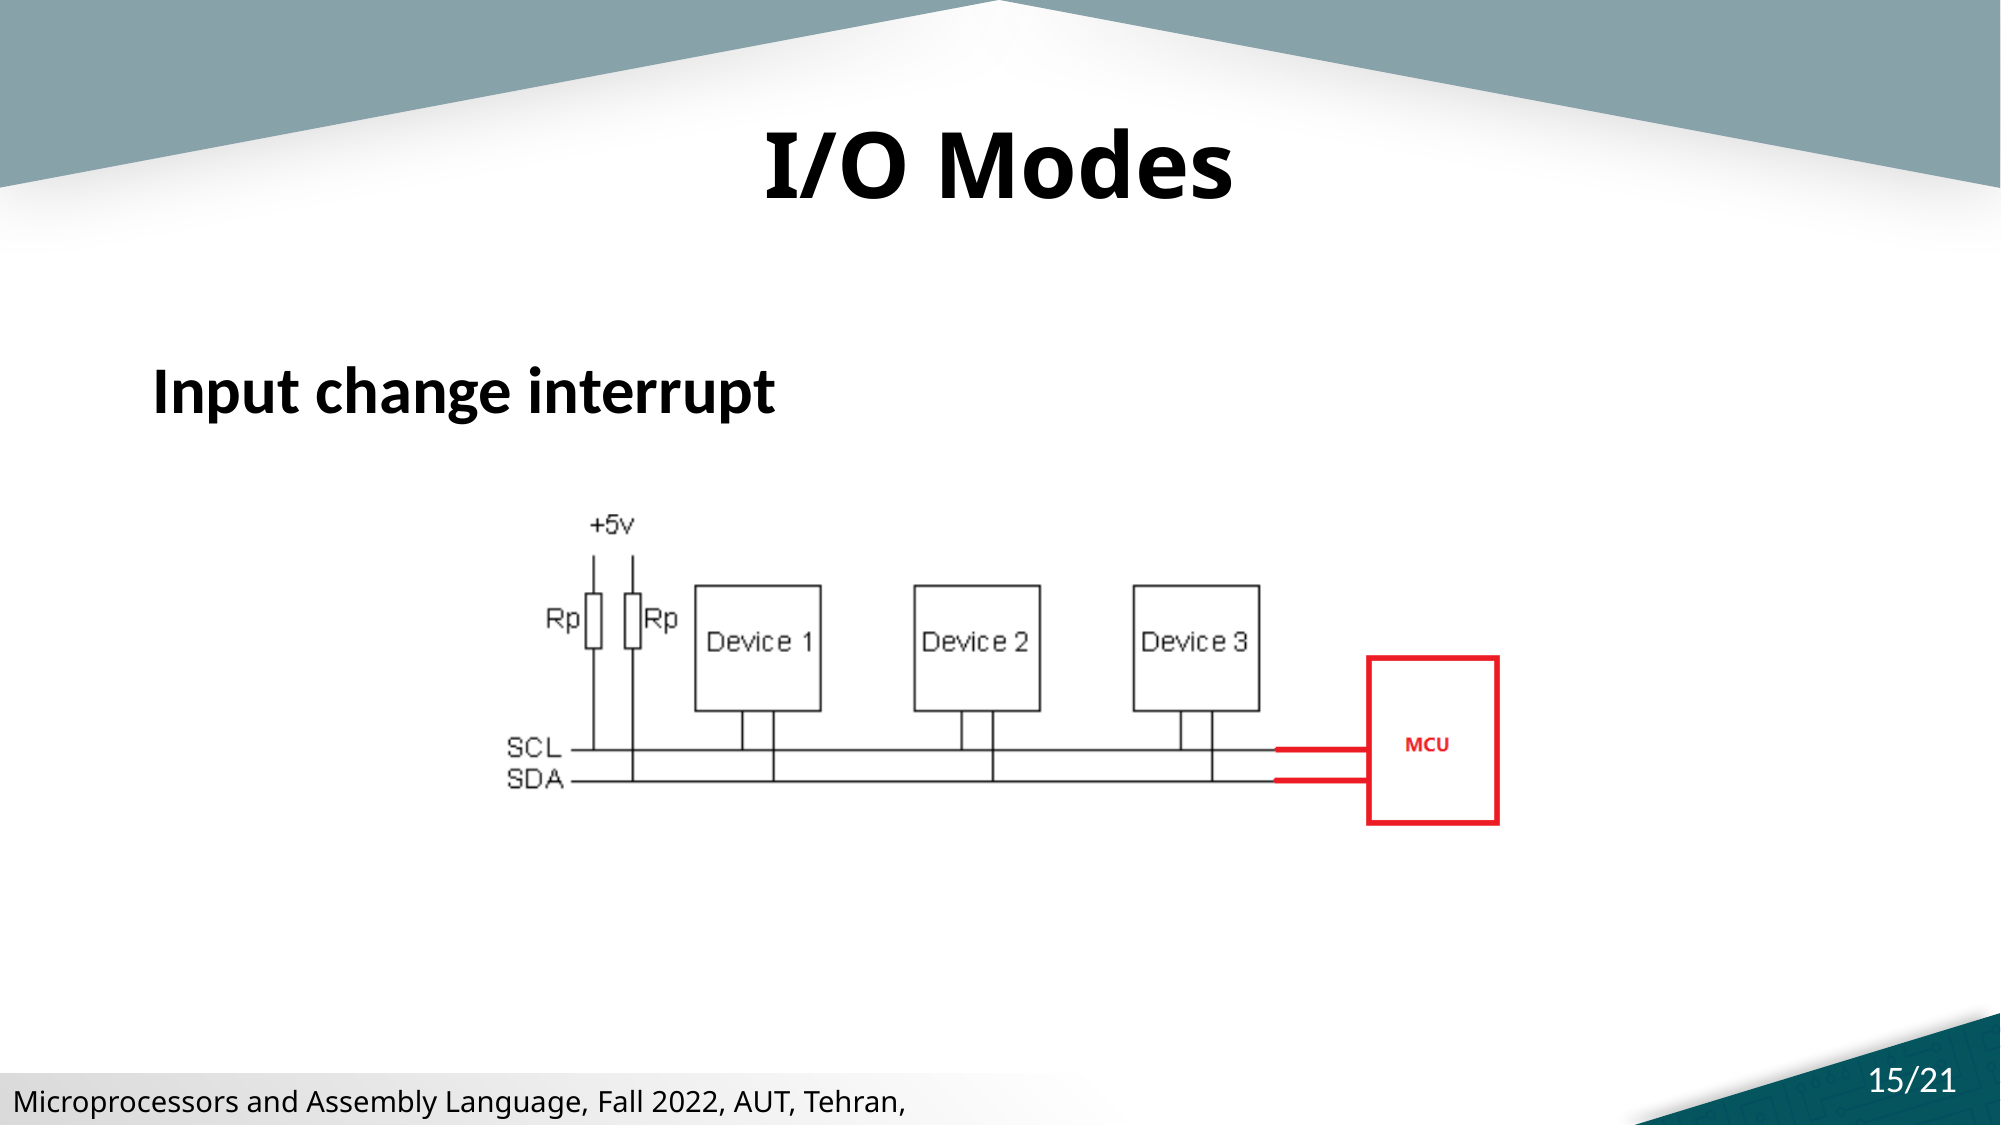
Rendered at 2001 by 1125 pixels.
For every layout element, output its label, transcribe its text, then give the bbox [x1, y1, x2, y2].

title I/O Modes [137, 59, 1863, 278]
slide_number 15/21 [1522, 1047, 1973, 1108]
list Input change interrupt [137, 299, 1863, 1048]
picture [486, 503, 1514, 844]
